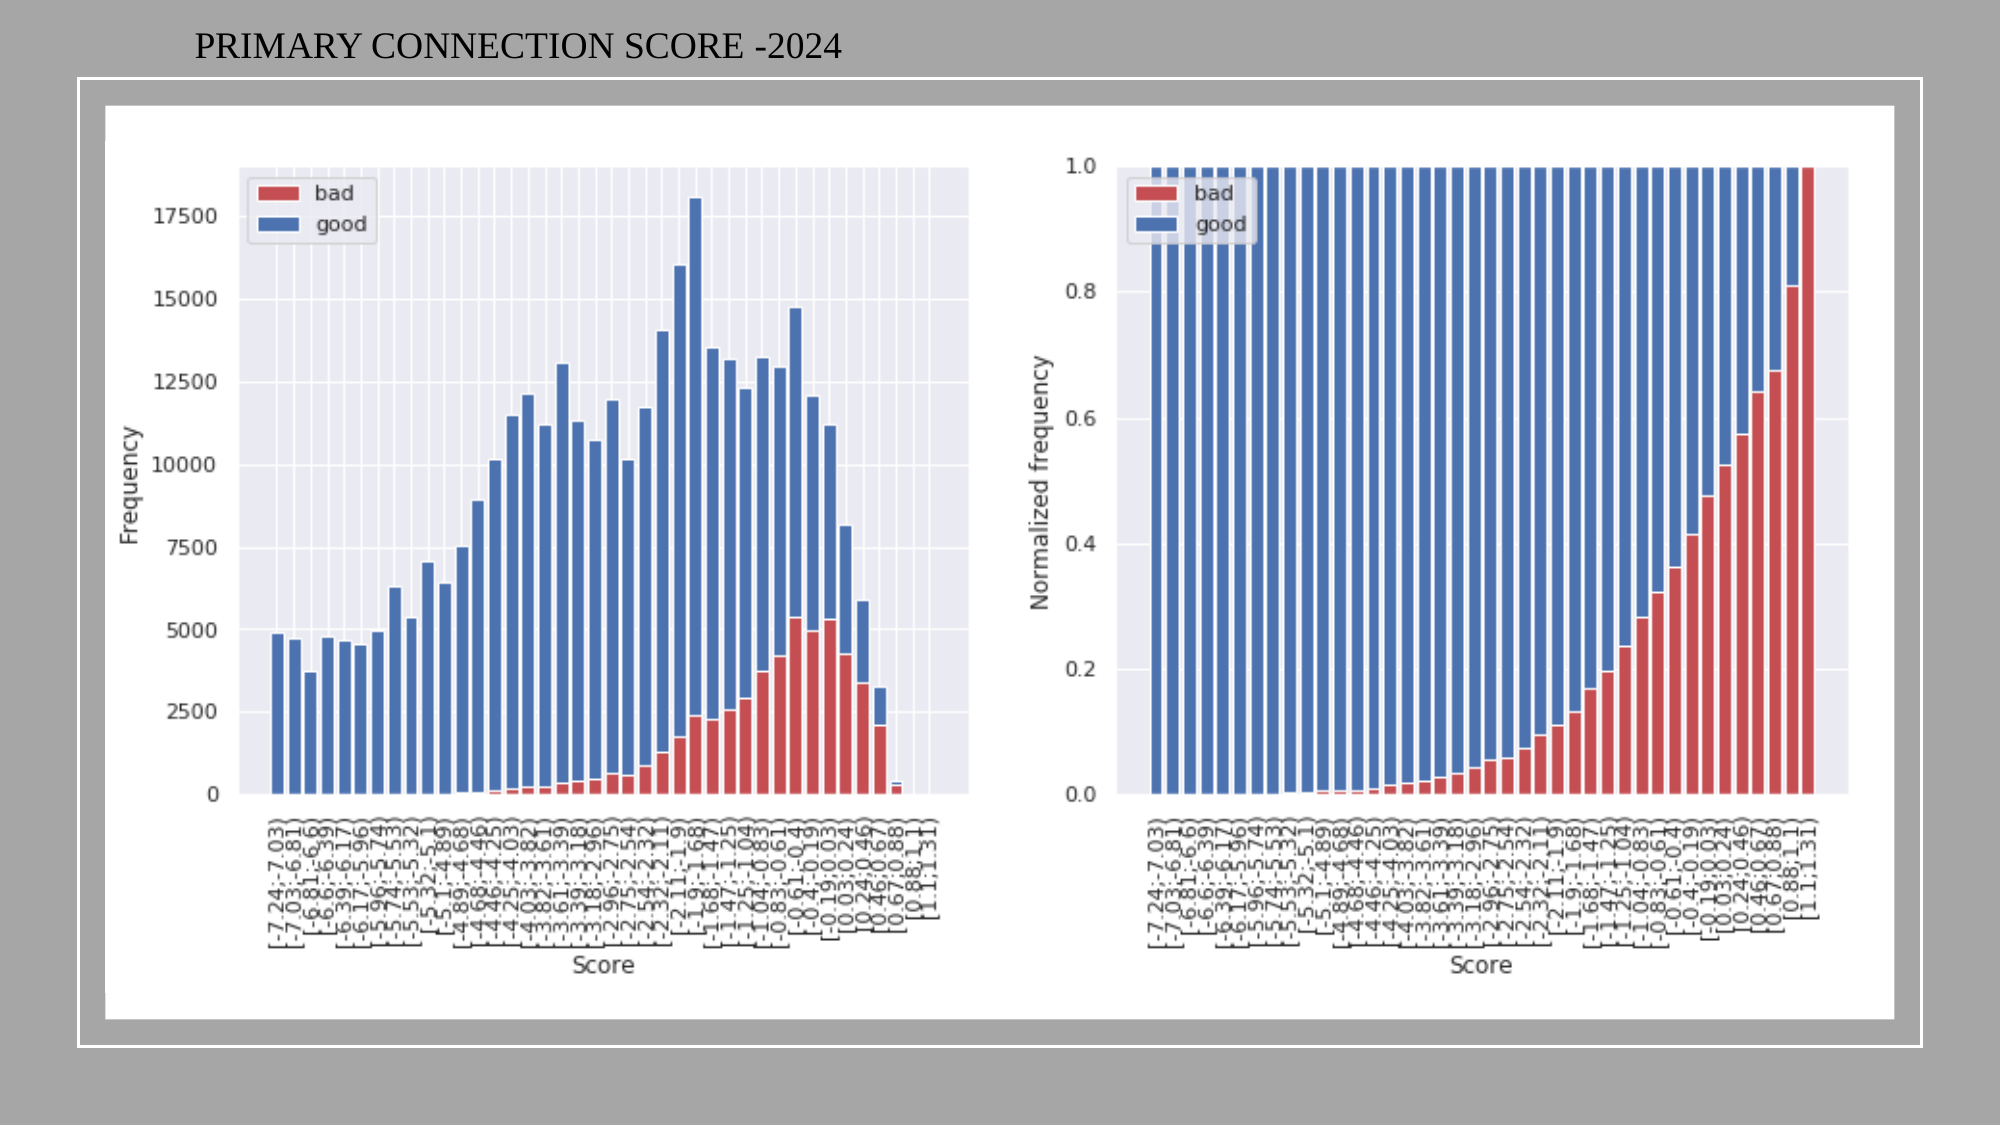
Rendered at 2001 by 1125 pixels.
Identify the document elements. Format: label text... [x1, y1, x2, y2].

text_box PRIMARY CONNECTION SCORE -2024 [179, 13, 1176, 118]
picture [104, 141, 1872, 993]
text_box [104, 104, 1896, 1021]
text_box [0, 0, 2000, 1125]
text_box [77, 77, 1923, 1048]
